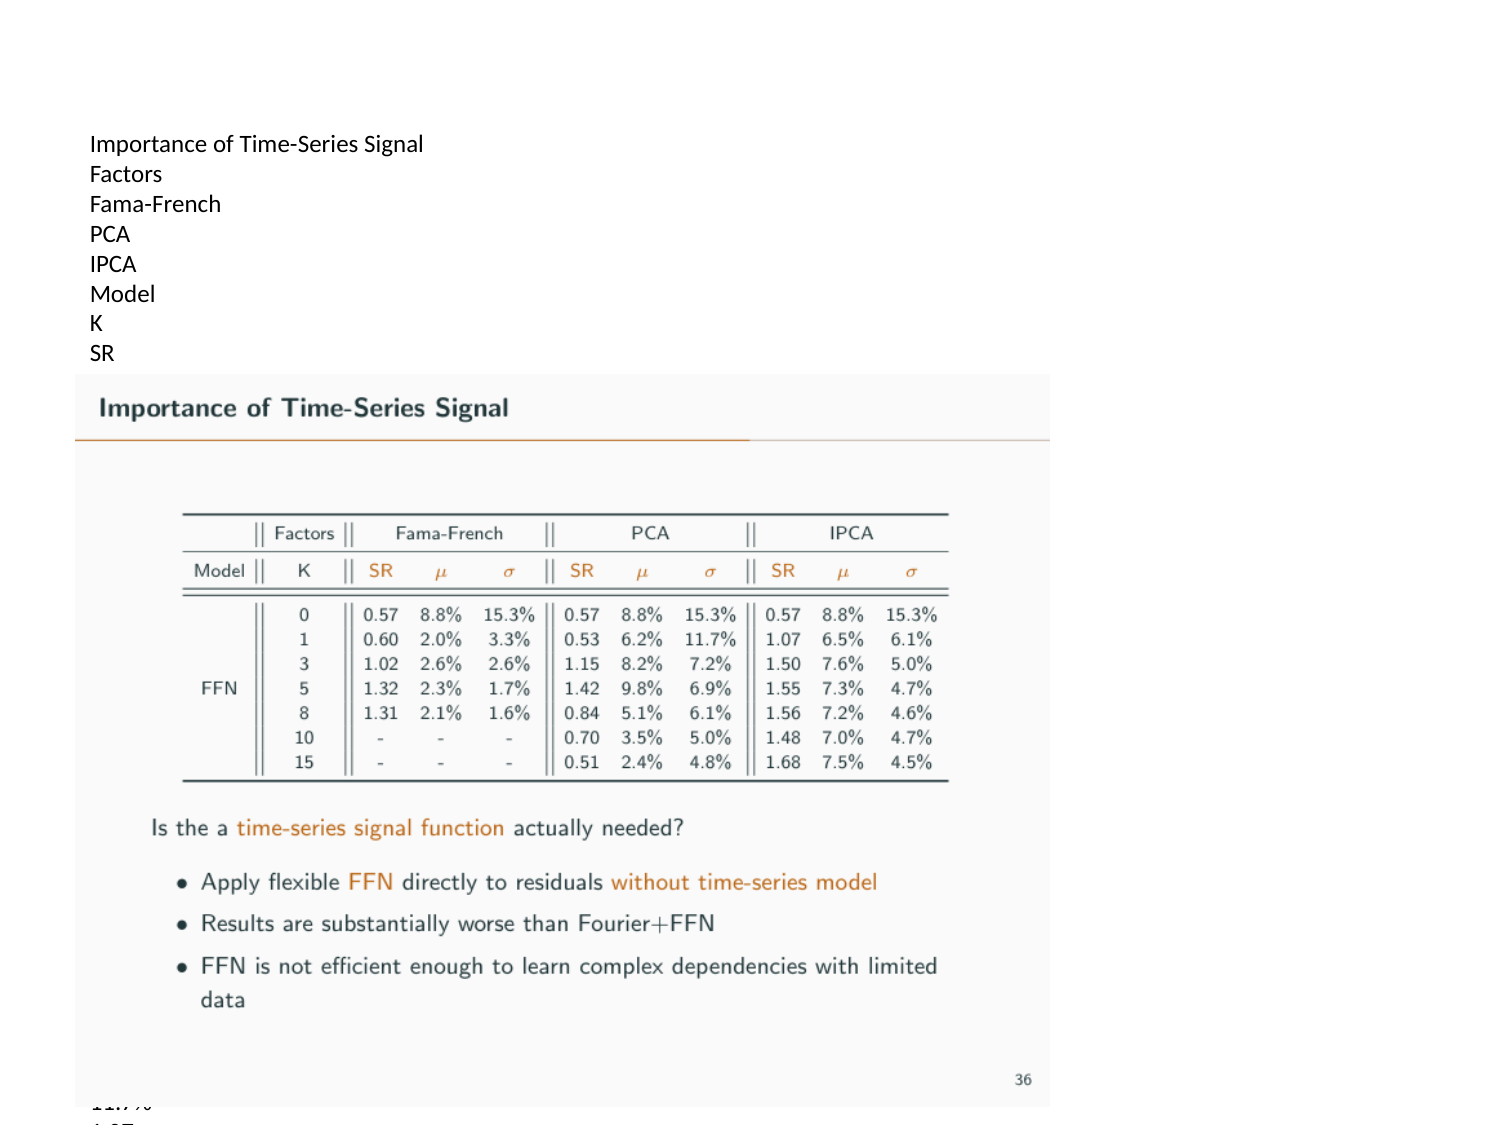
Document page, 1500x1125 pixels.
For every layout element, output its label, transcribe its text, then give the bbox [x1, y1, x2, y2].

picture [74, 374, 1051, 1107]
text_box Importance of Time-Series Signal Factors Fama-French PCA IPCA Model K SR µ σ SR µ σ SR µ σ 0 0.57 8.8% 15.3% 0.57 8.8% 15.3% 0.57 8.8% 15.3% 1 0.60 2.0% 3.3% 0.53 6.2% 11.7% 1.07 6.5% 6.1% 3 1.02 2.6% 2.6% 1.15 8.2% 7.2% 1.50 7.6% 5.0% FFN 5 1.32 2.3% 1.7% 1.42 9.8% 6.9% 1.55 7.3% 4.7% 8 1.31 2.1% 1.6% 0.84 5.1% 6.1% 1.56 7.2% 4.6% 10 - - - 0.70 3.5% 5.0% 1.48 7.0% 4.7% 15 - - - 0.51 2.4% 4.8% 1.68 7.5% 4.5% Is the a time-series signal function actually needed? • Apply ﬂexible FFN directly to residuals without time-series model • Results are substantially worse than Fourier+FFN • FFN is not eﬃcient enough to learn complex dependencies with limited data 36 [74, 74, 1425, 1125]
